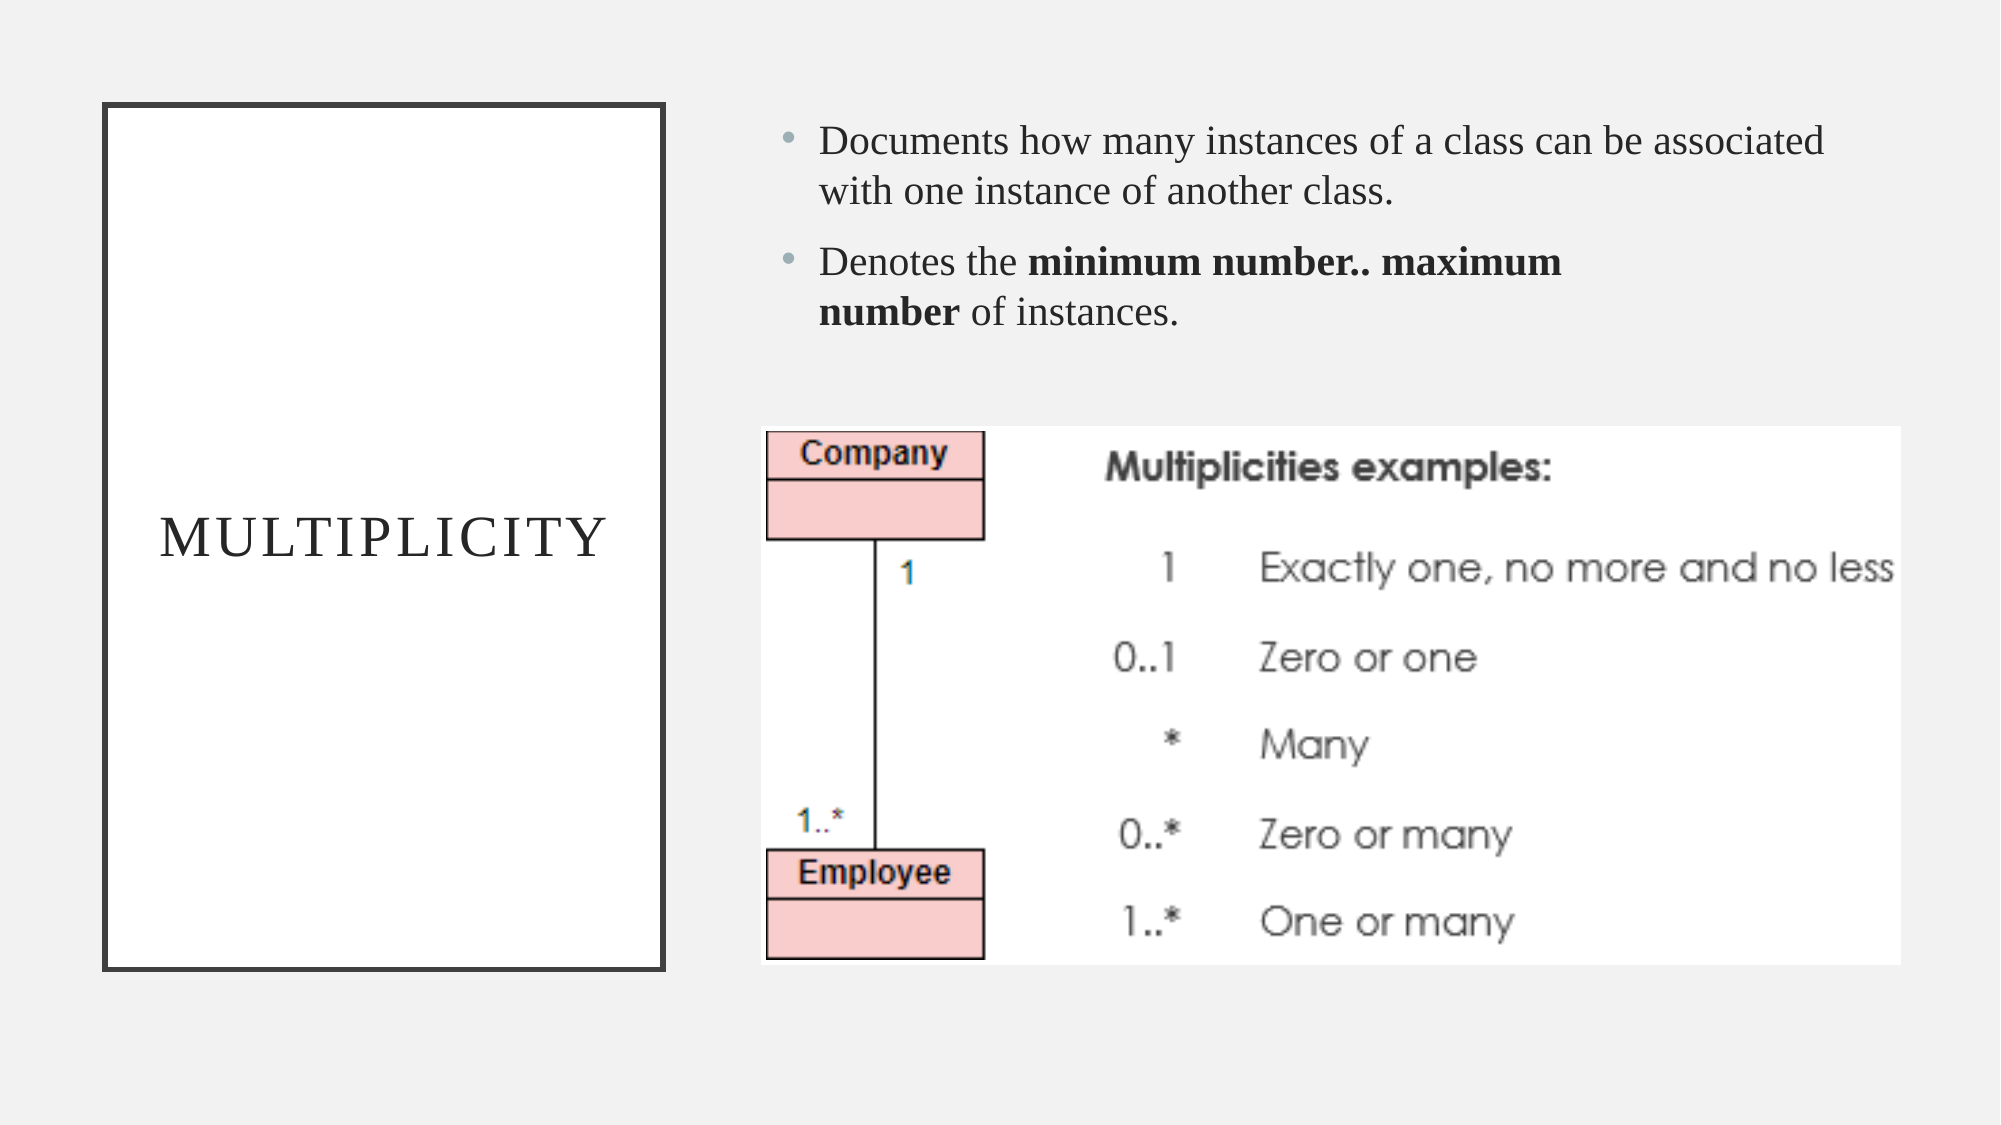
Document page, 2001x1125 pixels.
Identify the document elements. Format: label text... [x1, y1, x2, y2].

title Multiplicity [102, 102, 666, 972]
picture [766, 430, 1896, 961]
list Documents how many instances of a class can be associated with one instance of another class. Denotes the minimum number.. maximum number of instances. [766, 104, 1896, 372]
